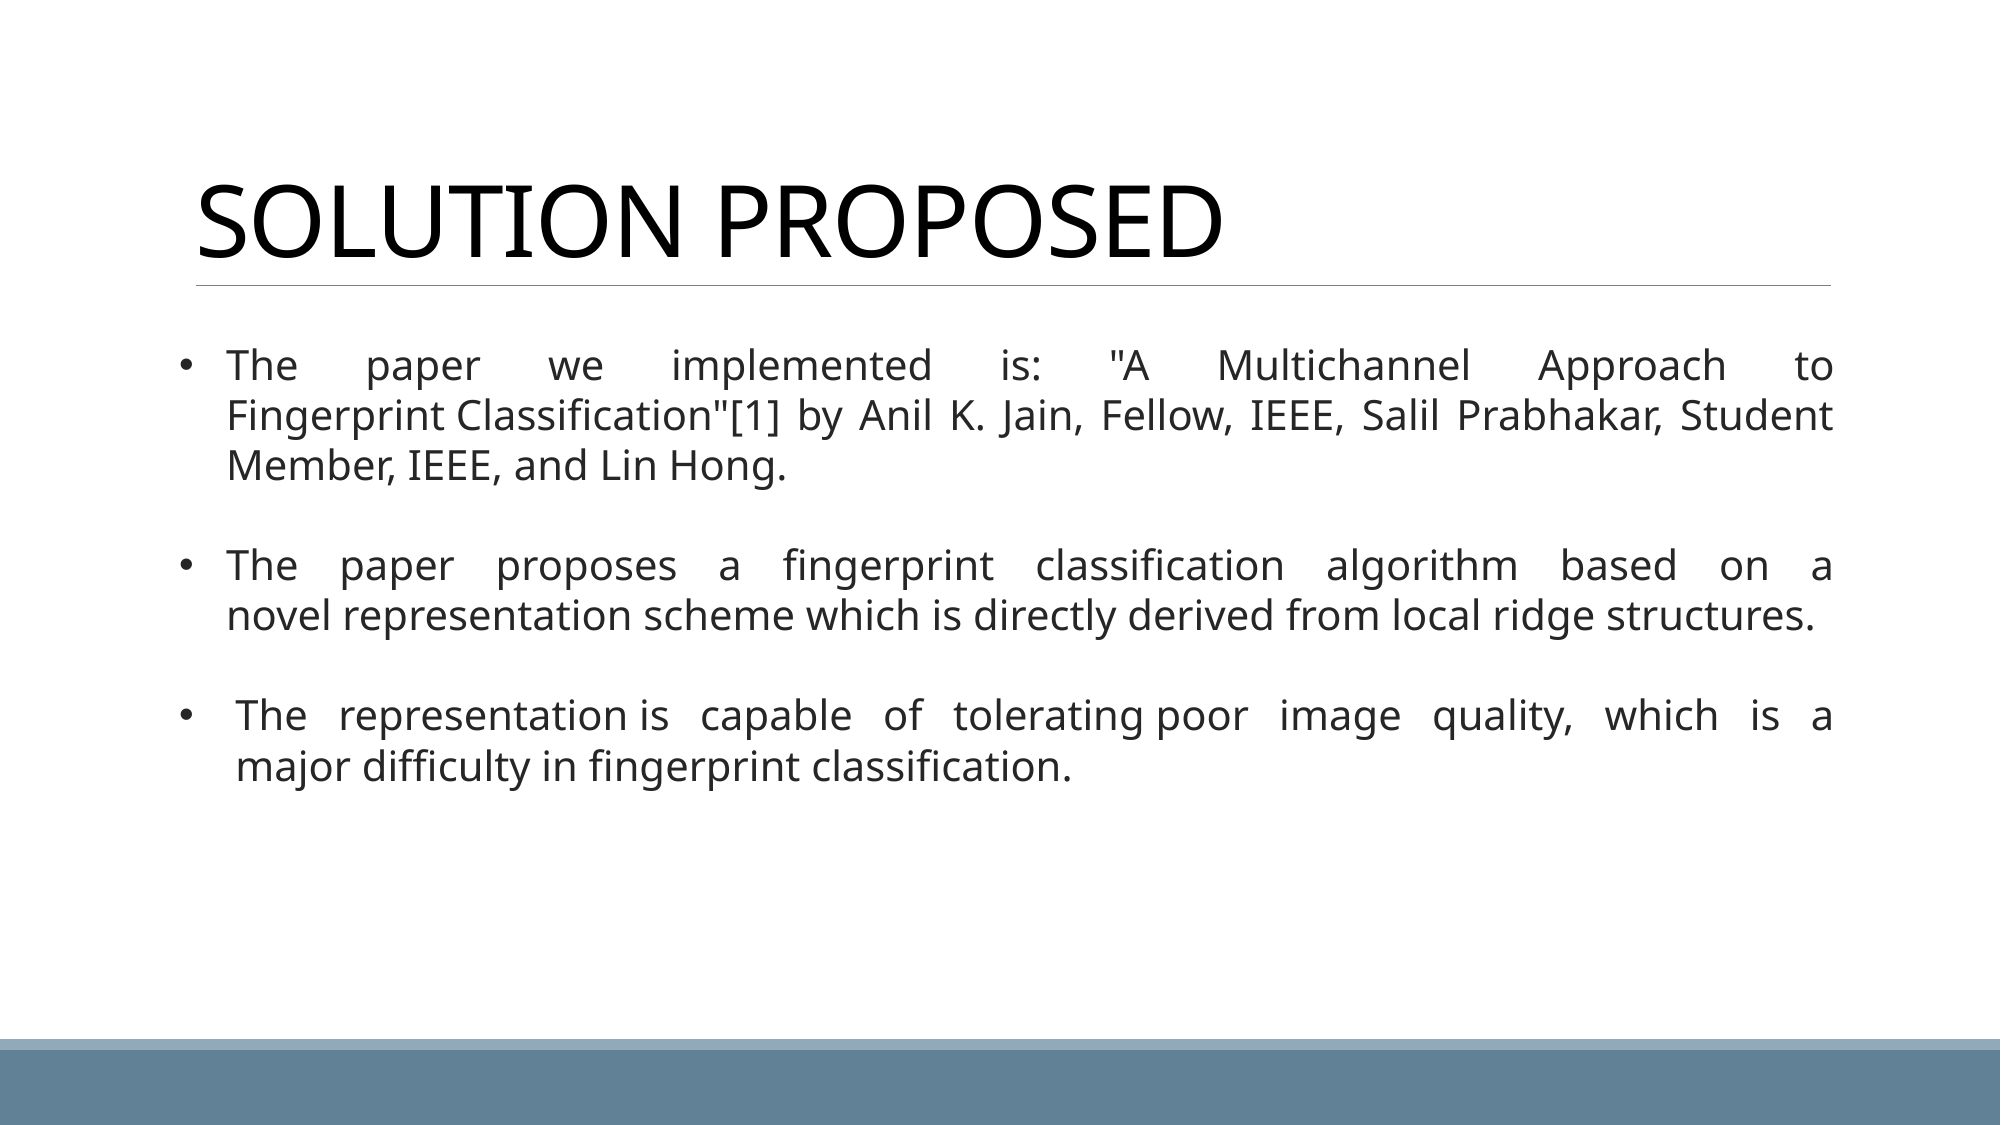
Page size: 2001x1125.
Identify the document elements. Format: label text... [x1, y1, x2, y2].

title SOLUTION PROPOSED [180, 47, 1830, 285]
text_box The paper we implemented is: "A Multichannel Approach to Fingerprint Classification"[1] by Anil K. Jain, Fellow, IEEE, Salil Prabhakar, Student Member, IEEE, and Lin Hong. The paper proposes a fingerprint classification algorithm based on a novel representation scheme which is directly derived from local ridge structures. The representation is capable of tolerating poor image quality, which is a major difficulty in fingerprint classification. [164, 331, 1850, 797]
